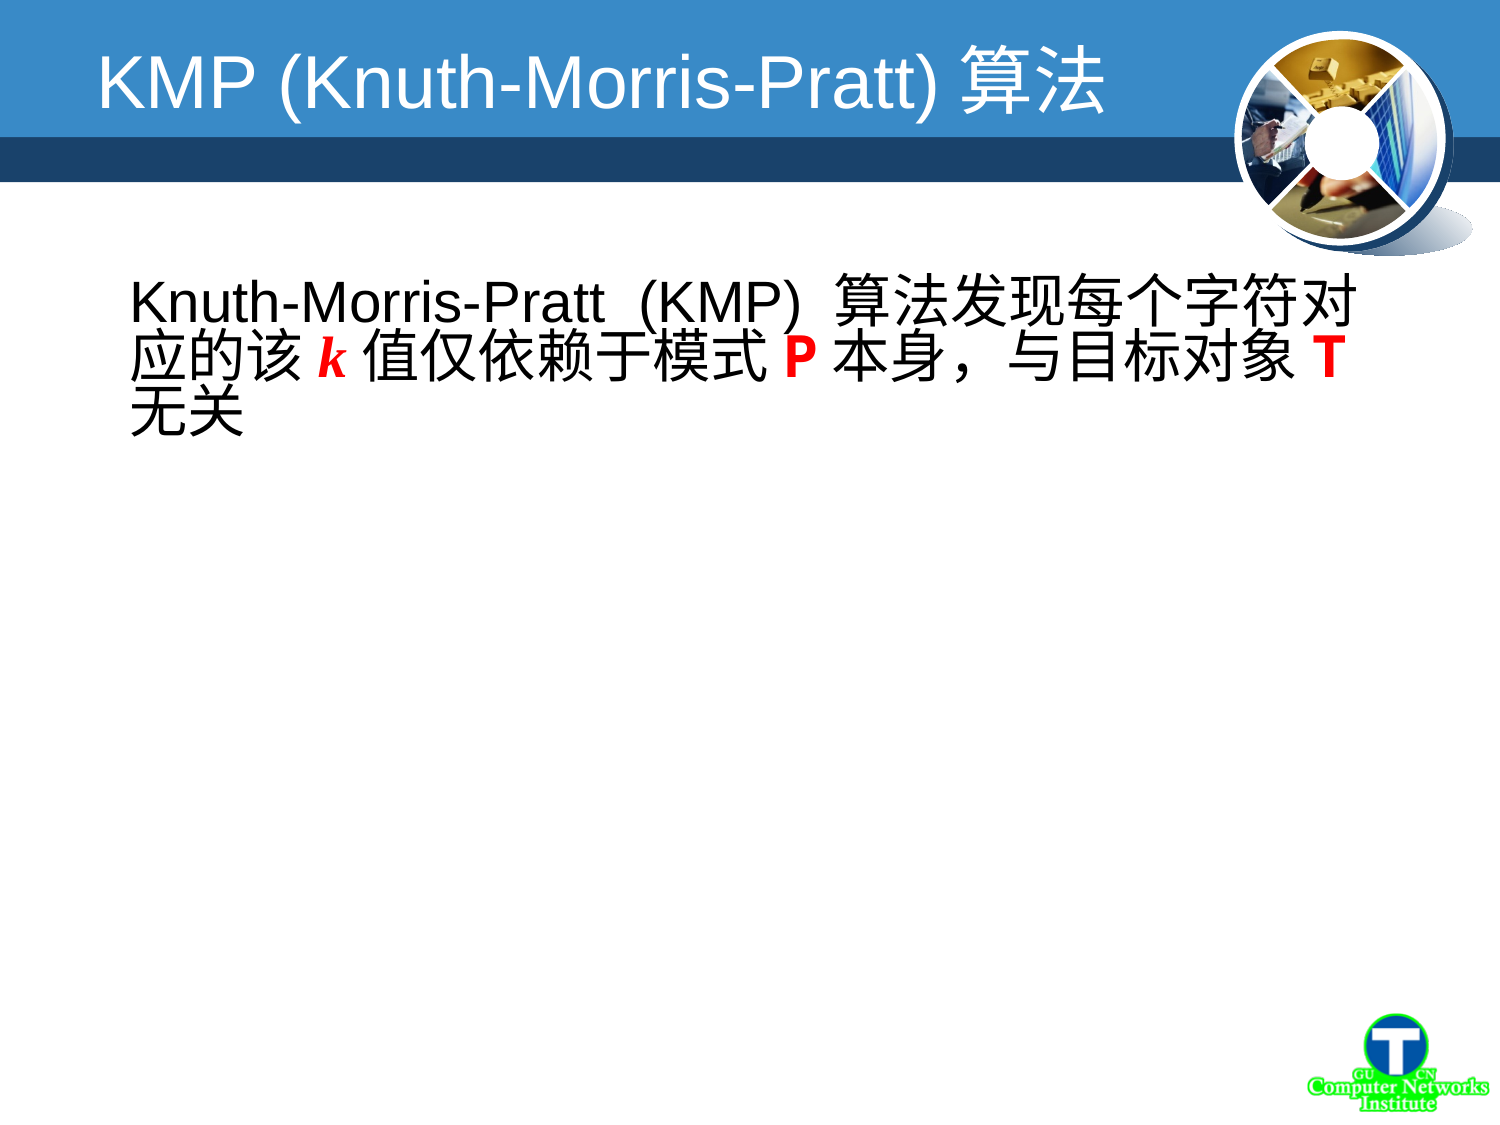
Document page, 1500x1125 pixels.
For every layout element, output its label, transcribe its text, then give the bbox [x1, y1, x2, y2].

text_box KMP (Knuth-Morris-Pratt)算法 [96, 42, 1109, 124]
picture [1274, 39, 1404, 114]
picture [1305, 1011, 1491, 1115]
text_box Knuth-Morris-Pratt (KMP) 算法发现每个字符对应的该k值仅依赖于模式P本身，与目标对象T无关 [129, 278, 1388, 463]
picture [1241, 70, 1315, 205]
picture [1271, 167, 1406, 239]
picture [1365, 69, 1438, 208]
